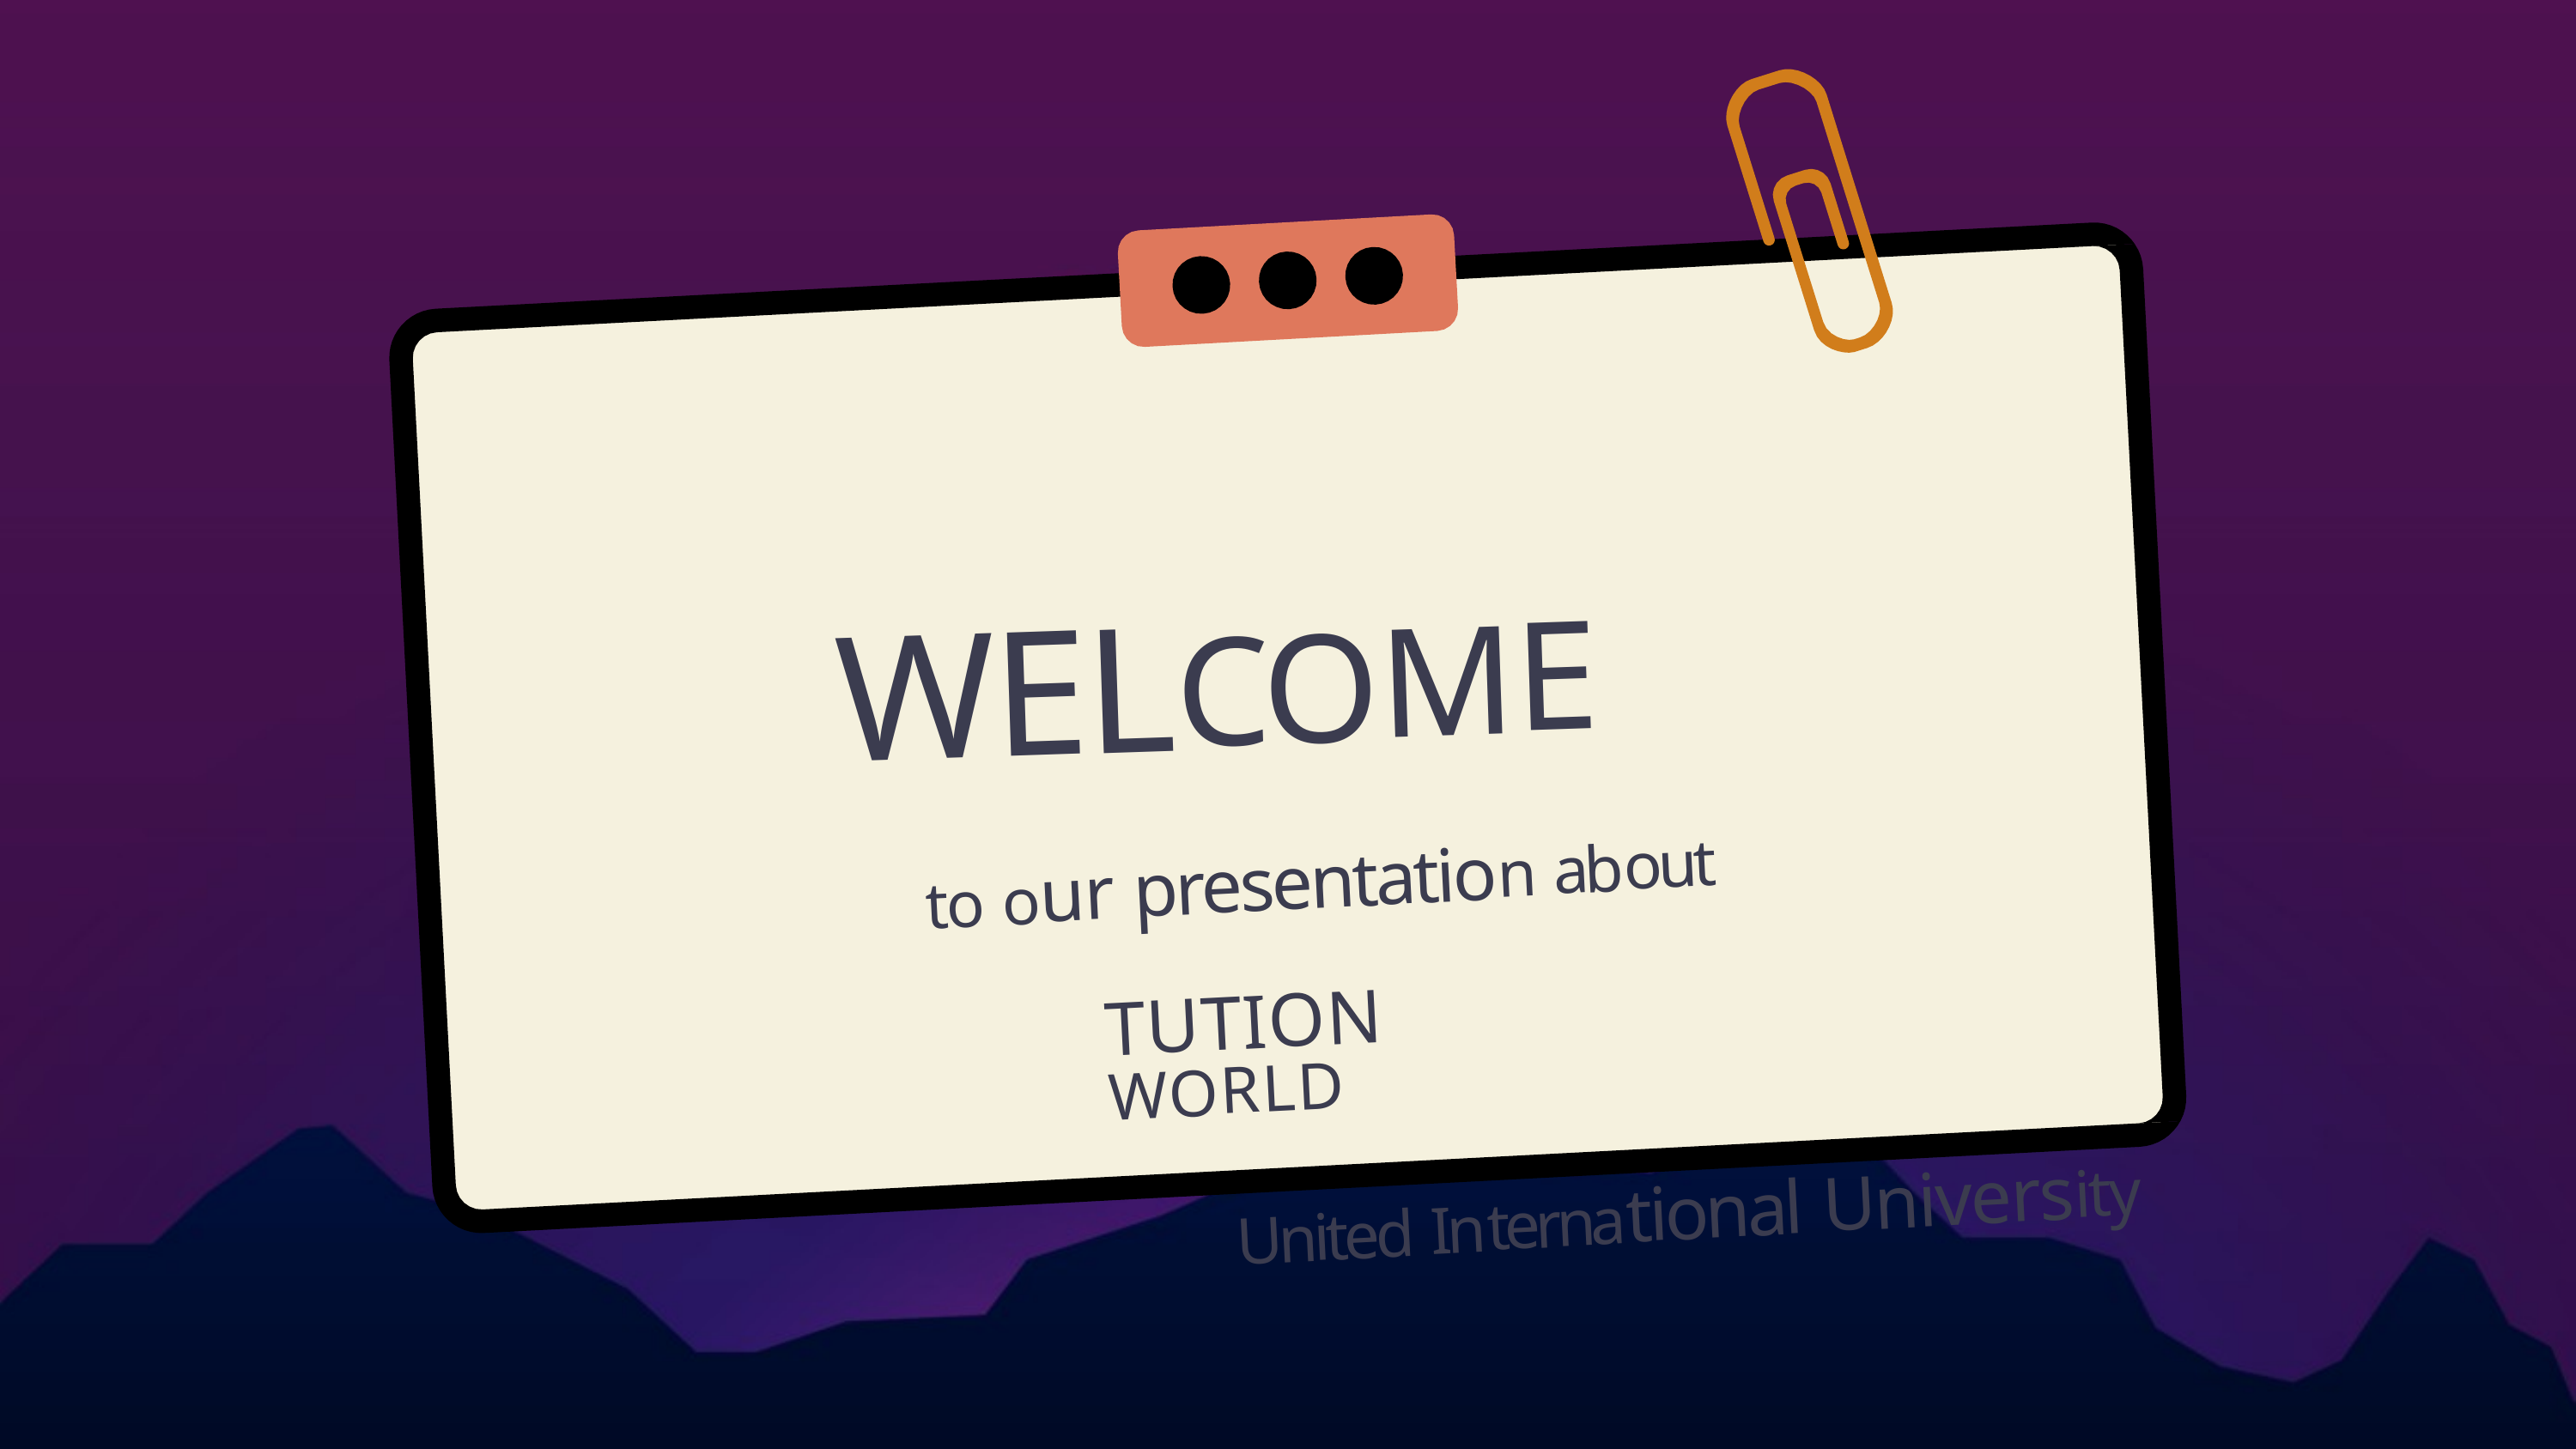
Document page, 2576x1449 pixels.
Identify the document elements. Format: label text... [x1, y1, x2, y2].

text_box WELCOME [833, 609, 1745, 814]
picture [0, 0, 2576, 1449]
text_box to our presentation about [924, 835, 1734, 951]
text_box TUTION WORLD [1103, 969, 1642, 1144]
text_box United International University [1235, 1163, 2196, 1285]
